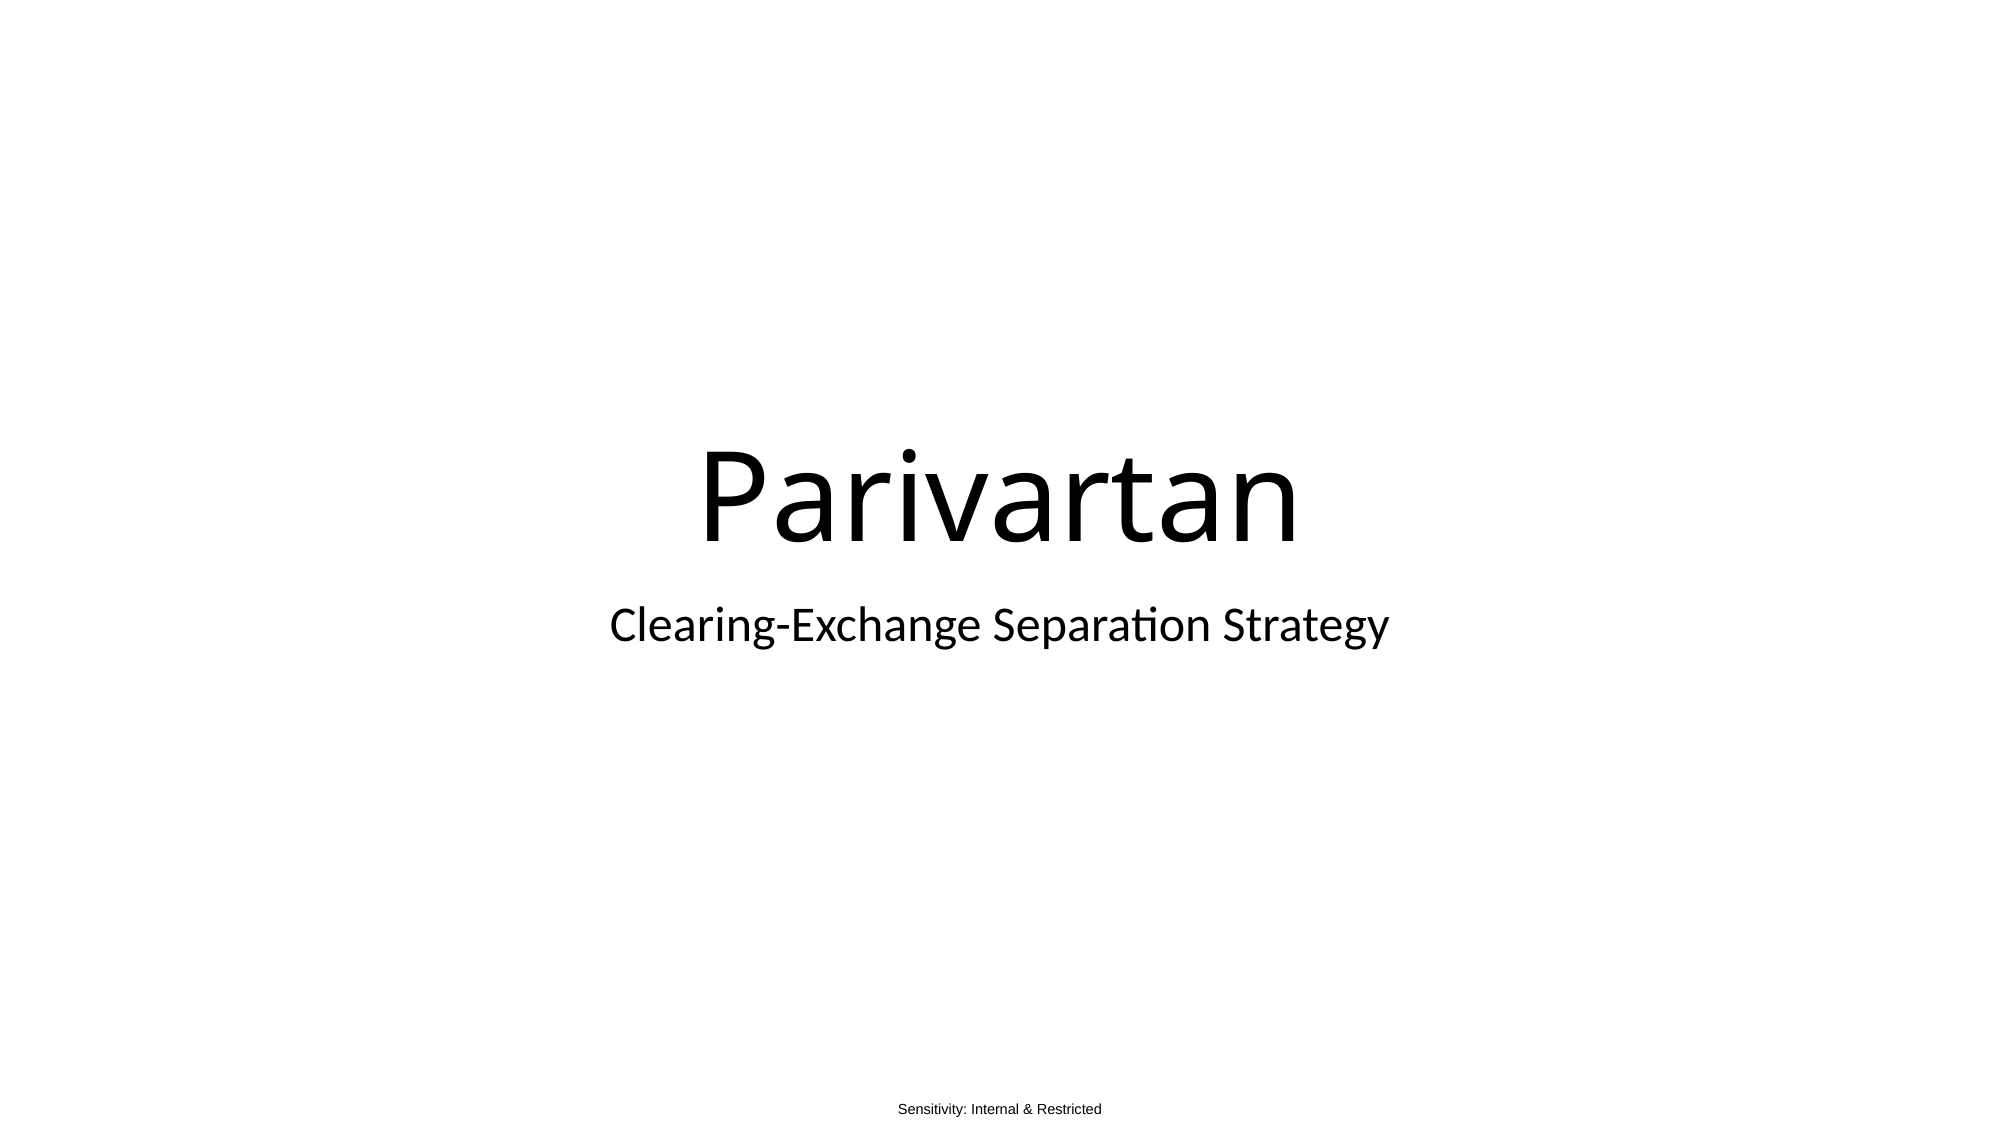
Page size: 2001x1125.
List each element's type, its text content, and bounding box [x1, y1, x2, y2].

subtitle Clearing-Exchange Separation Strategy [249, 590, 1750, 863]
title Parivartan [249, 184, 1750, 576]
